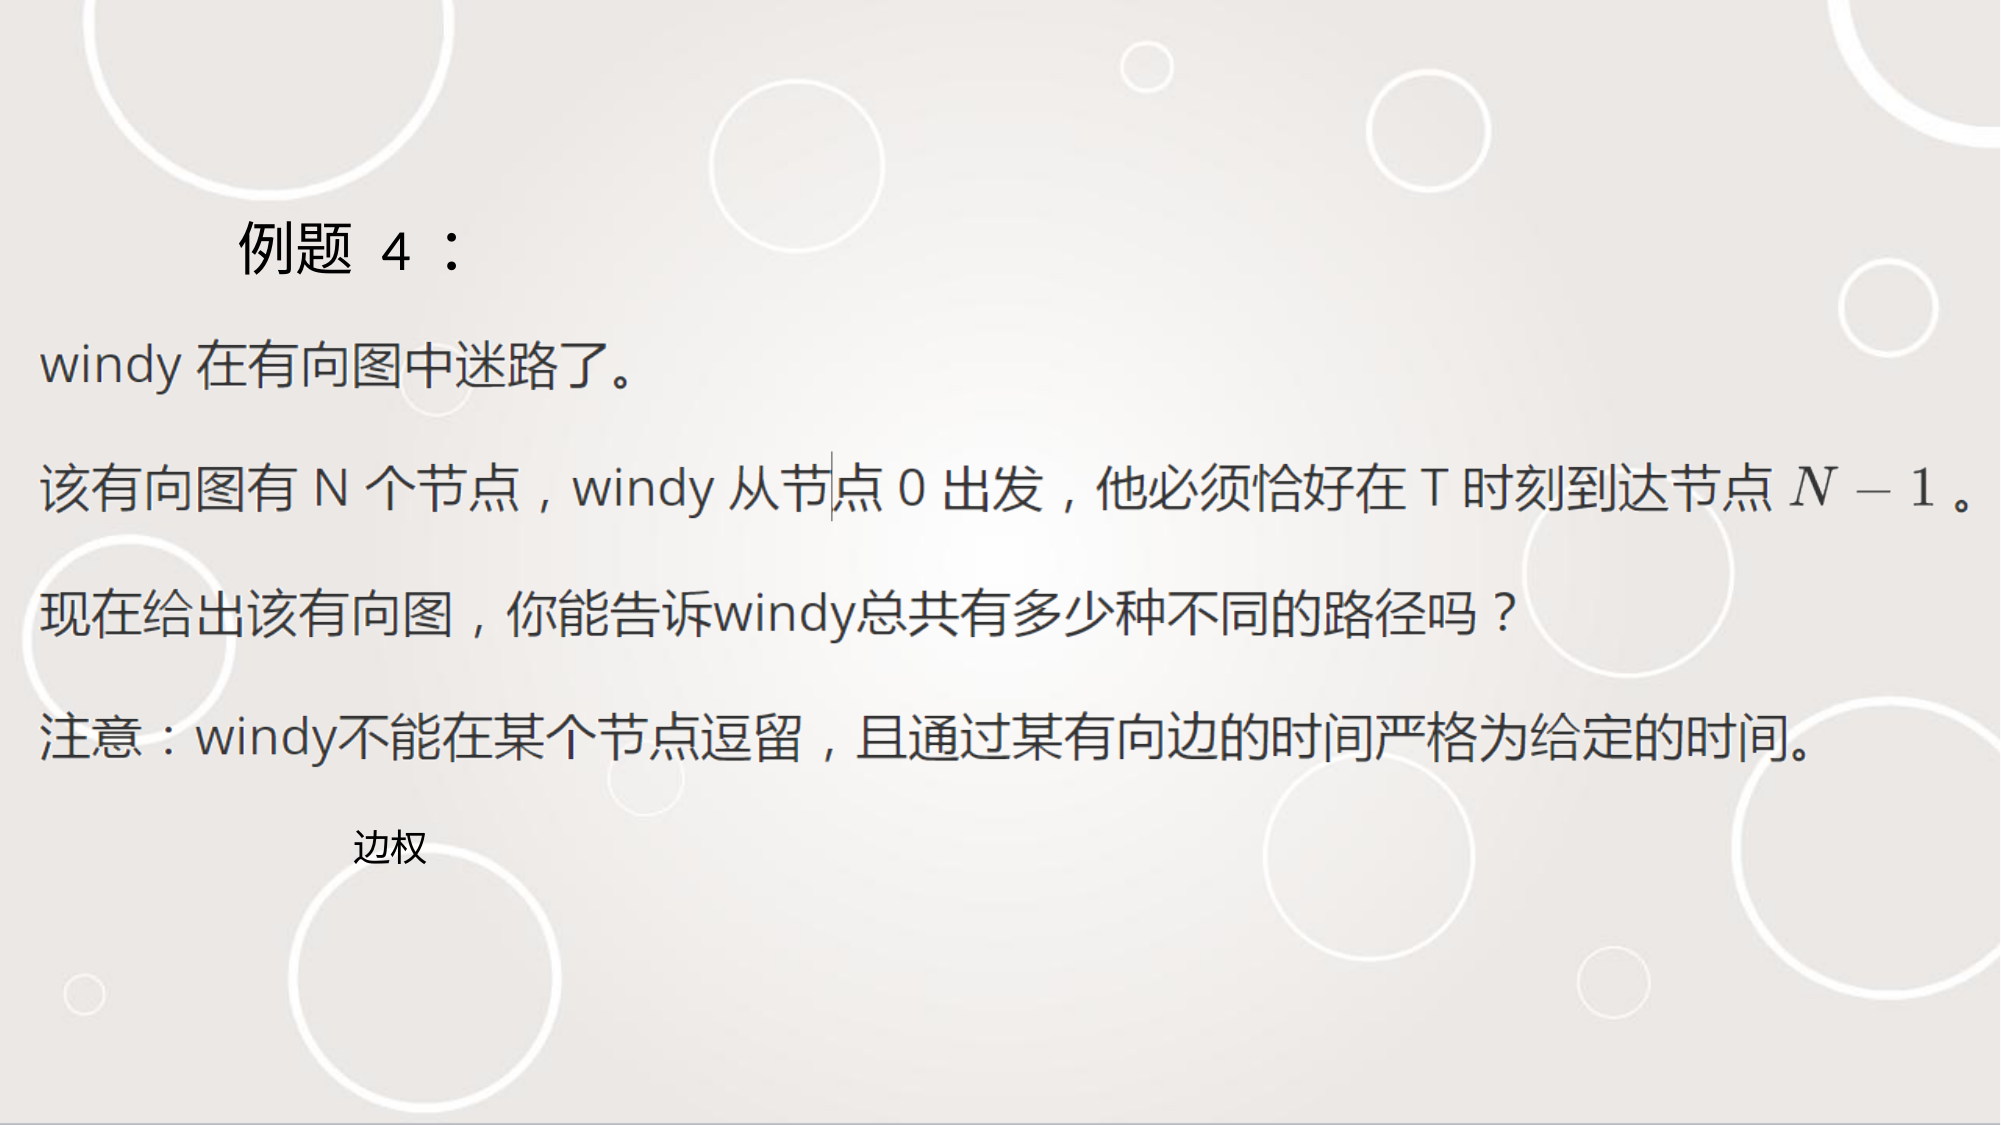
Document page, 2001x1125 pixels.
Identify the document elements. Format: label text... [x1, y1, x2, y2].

text_box 例题 4 ： [222, 204, 524, 284]
picture [0, 0, 2001, 1125]
